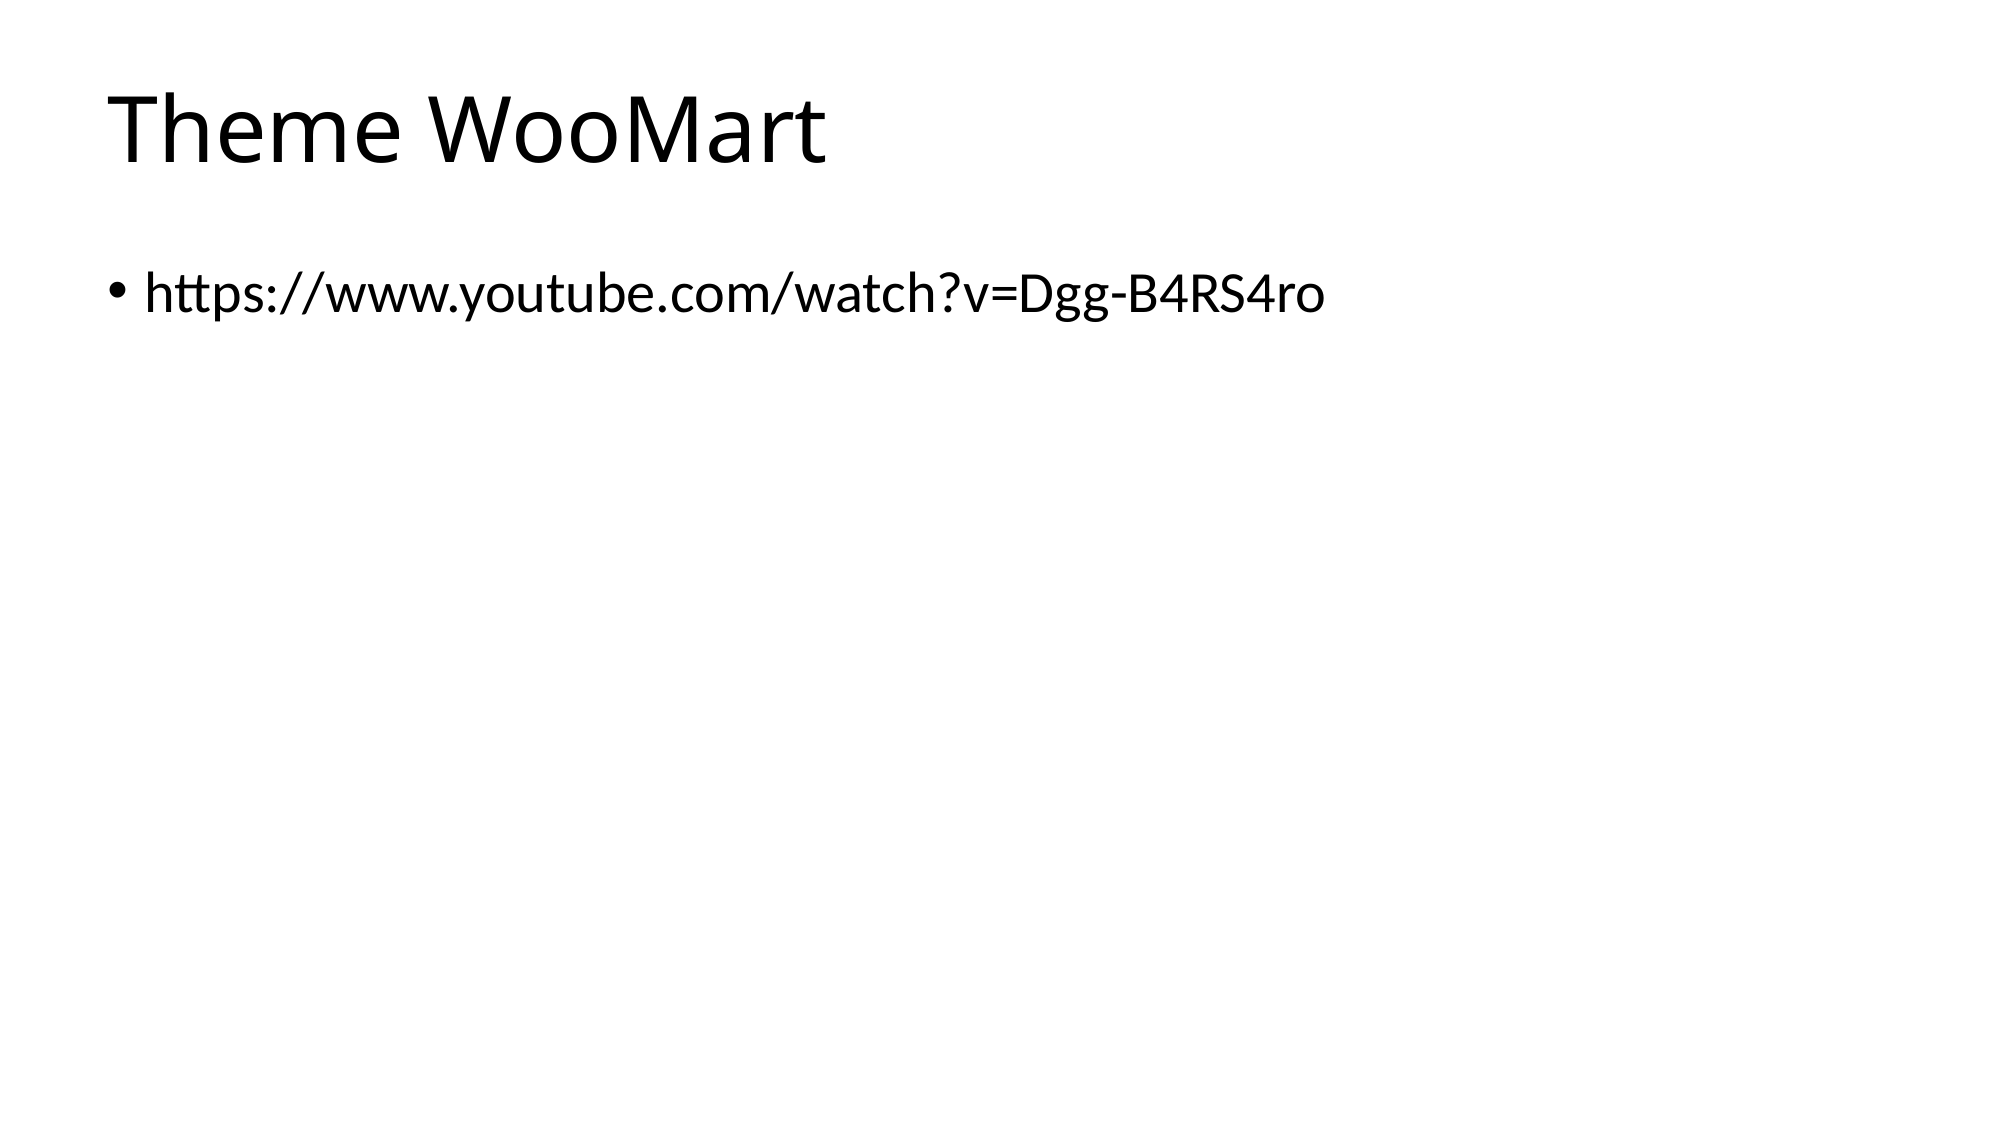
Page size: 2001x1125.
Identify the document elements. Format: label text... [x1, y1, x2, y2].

title Theme WooMart [92, 59, 1818, 206]
list https://www.youtube.com/watch?v=Dgg-B4RS4ro [92, 254, 1818, 348]
